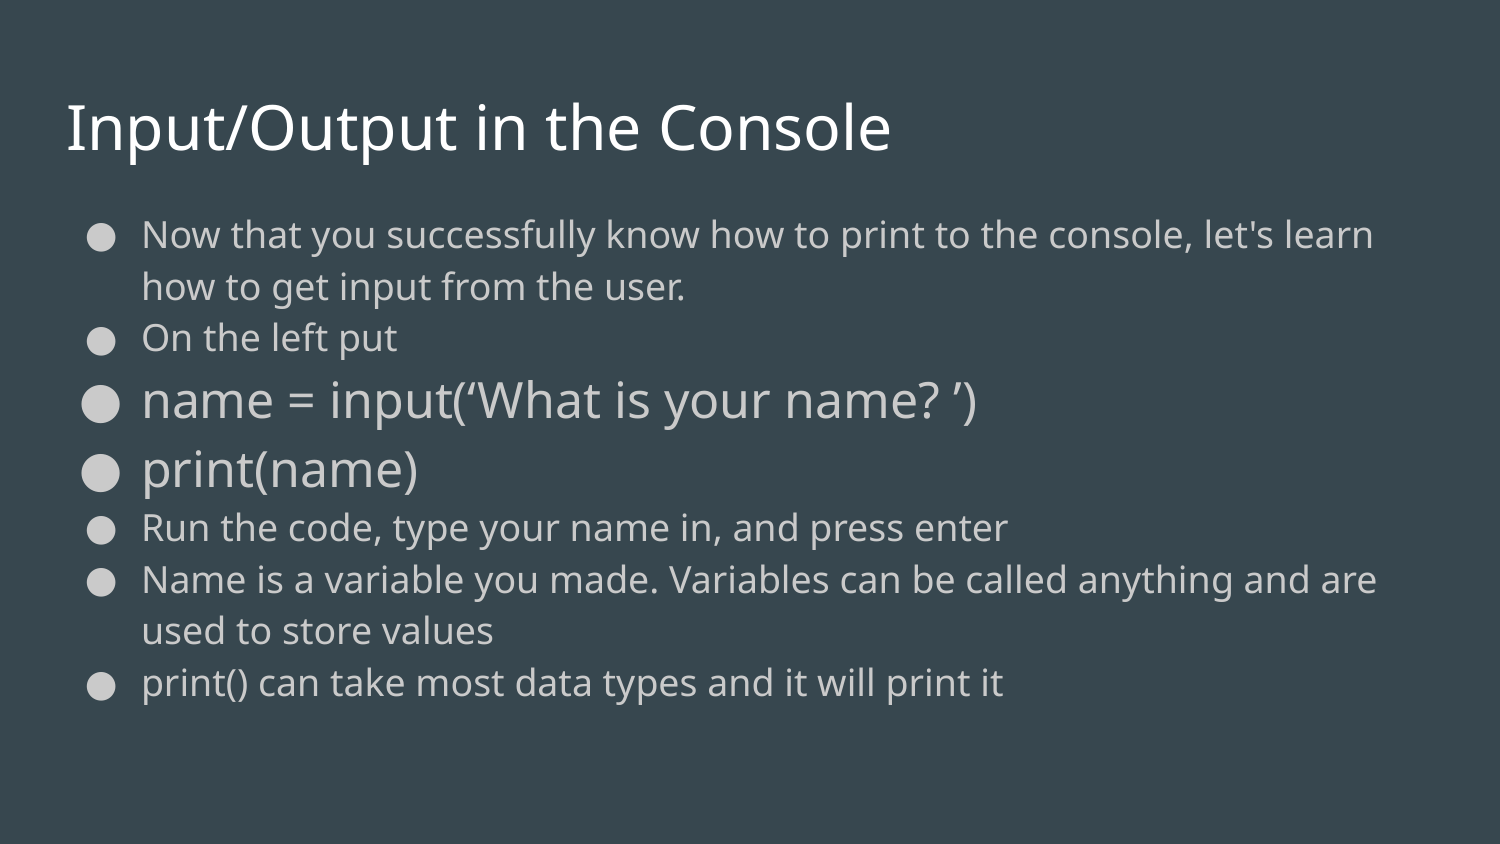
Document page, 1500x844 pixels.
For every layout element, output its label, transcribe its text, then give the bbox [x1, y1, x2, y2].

list Now that you successfully know how to print to the console, let's learn how to get input from the user. On the left put name = input(‘What is your name? ’) print(name) Run the code, type your name in, and press enter Name is a variable you made. Variables can be called anything and are used to store values print() can take most data types and it will print it [51, 189, 1449, 750]
title Input/Output in the Console [51, 72, 1449, 167]
